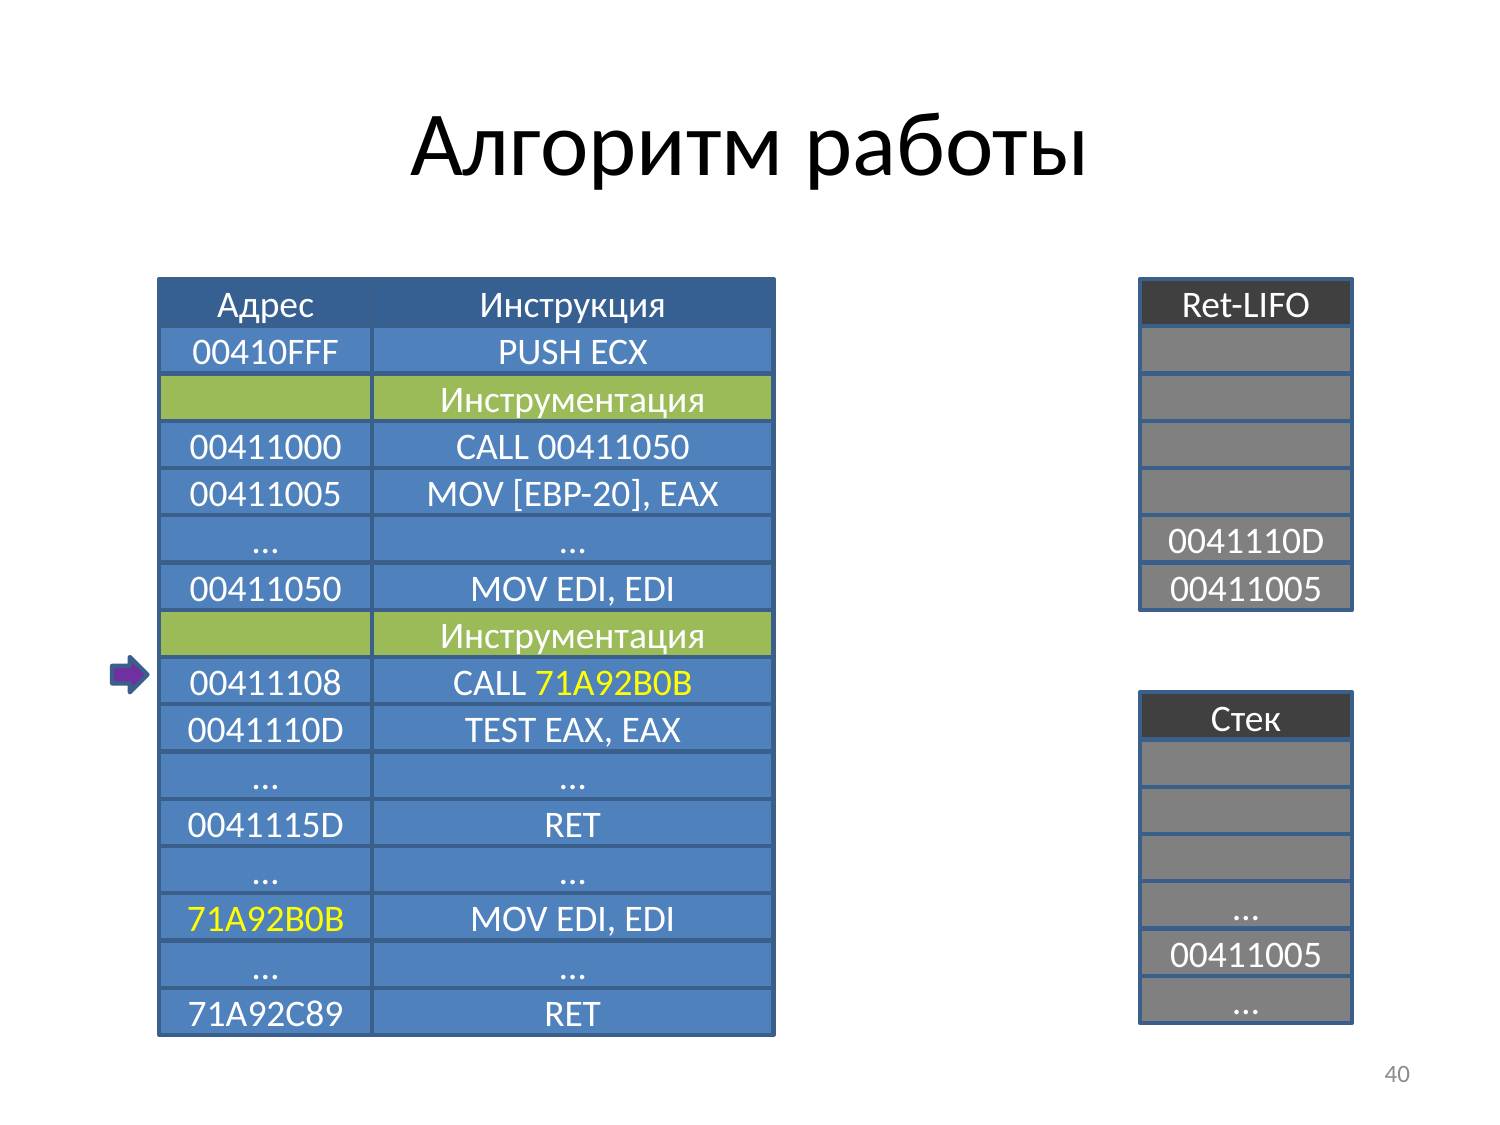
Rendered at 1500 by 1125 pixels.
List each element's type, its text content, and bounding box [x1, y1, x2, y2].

text_box 0041110D [1138, 517, 1354, 564]
text_box 71A92B0B [157, 895, 370, 938]
text_box … [370, 844, 776, 895]
text_box 00411000 [157, 423, 370, 466]
text_box 0041110D [157, 702, 370, 749]
text_box RET [370, 986, 776, 1037]
text_box … [157, 844, 370, 895]
text_box [1138, 376, 1354, 423]
text_box MOV EDI, EDI [370, 895, 776, 938]
text_box Адрес [157, 277, 370, 328]
text_box Ret-LIFO [1138, 277, 1354, 328]
text_box MOV [EBP-20], EAX [370, 466, 776, 513]
text_box Инструментация [370, 371, 776, 423]
text_box [157, 371, 370, 423]
text_box … [370, 749, 776, 797]
text_box [1138, 789, 1354, 836]
text_box CALL 71A92B0B [370, 659, 776, 702]
text_box Стек [1138, 690, 1354, 742]
text_box [1138, 423, 1354, 470]
text_box … [157, 513, 370, 560]
text_box … [1138, 978, 1354, 1025]
text_box [1138, 328, 1354, 376]
text_box Инструментация [370, 608, 776, 659]
text_box 00410FFF [157, 328, 370, 371]
text_box … [370, 938, 776, 986]
text_box 71A92C89 [157, 986, 370, 1037]
text_box PUSH ECX [370, 328, 776, 371]
slide_number 40 [1074, 1042, 1425, 1103]
text_box MOV EDI, EDI [370, 560, 776, 608]
text_box … [157, 749, 370, 797]
text_box [1138, 470, 1354, 517]
text_box … [157, 938, 370, 986]
text_box 00411005 [1138, 564, 1354, 612]
text_box TEST EAX, EAX [370, 702, 776, 749]
text_box 00411108 [157, 659, 370, 702]
text_box [1138, 836, 1354, 883]
text_box 00411005 [1138, 931, 1354, 978]
text_box Инструкция [370, 277, 776, 328]
text_box CALL 00411050 [370, 423, 776, 466]
text_box … [1138, 883, 1354, 931]
text_box 00411005 [157, 466, 370, 513]
text_box RET [370, 797, 776, 844]
text_box [109, 654, 150, 695]
text_box [1138, 742, 1354, 789]
text_box … [370, 513, 776, 560]
text_box 00411050 [157, 560, 370, 608]
text_box 0041115D [157, 797, 370, 844]
text_box [157, 608, 370, 659]
title Алгоритм работы [75, 45, 1425, 233]
